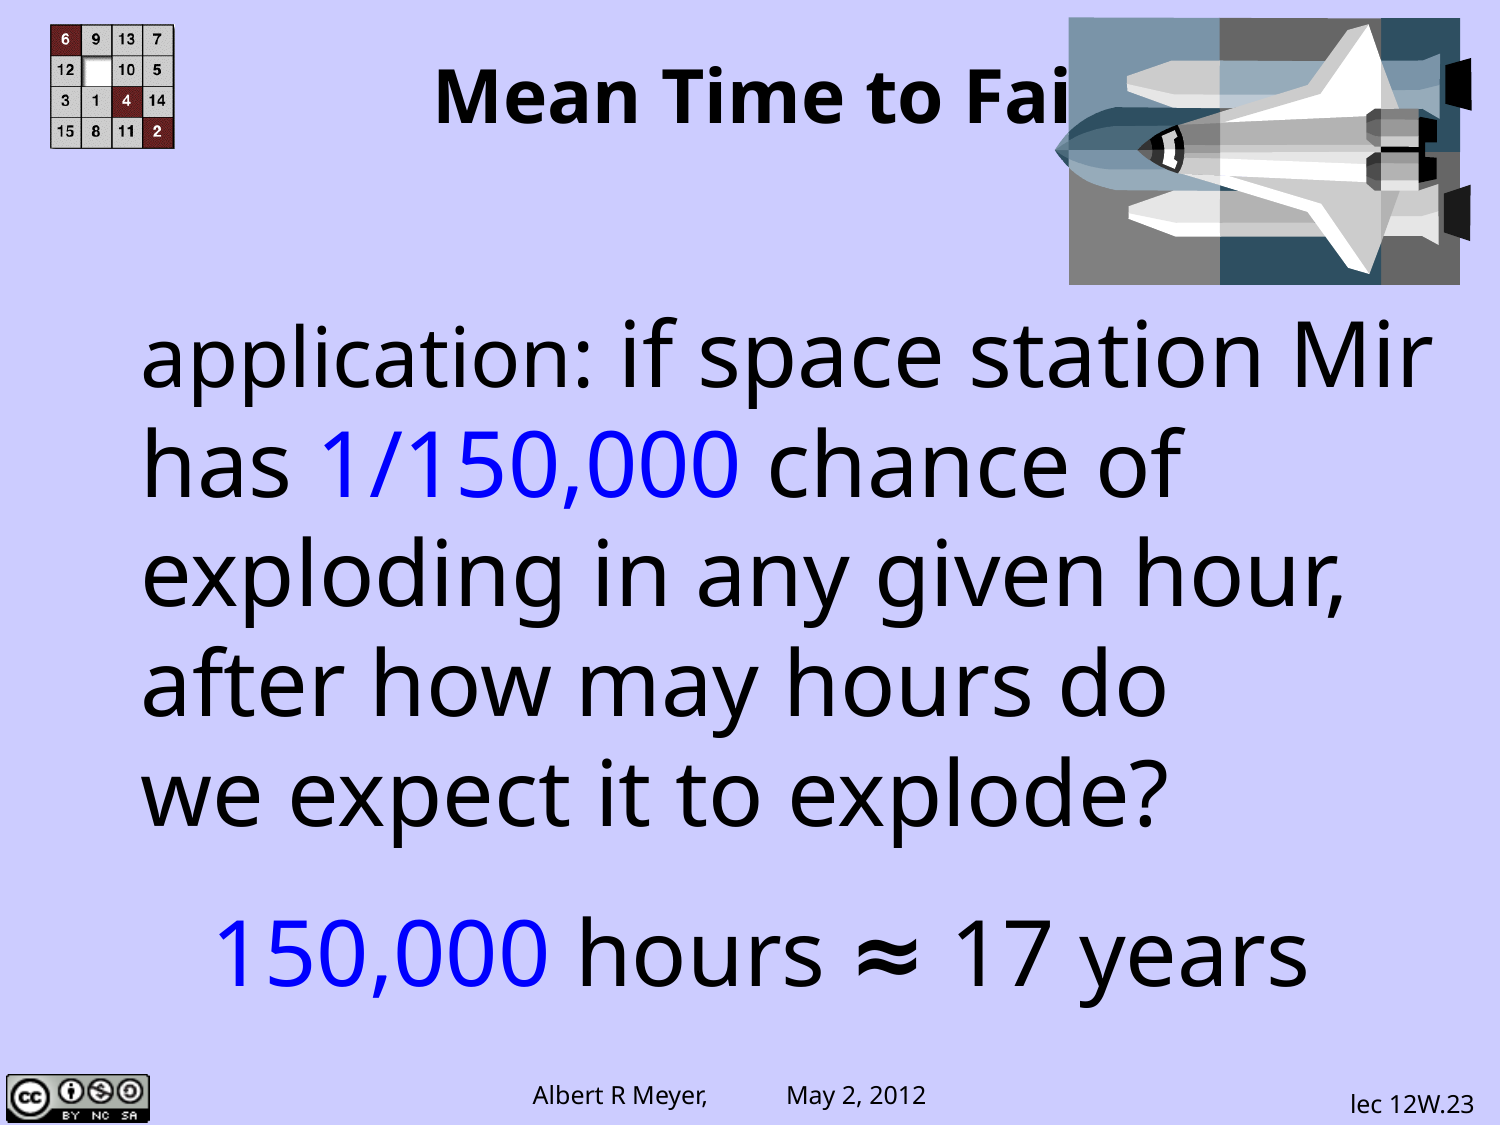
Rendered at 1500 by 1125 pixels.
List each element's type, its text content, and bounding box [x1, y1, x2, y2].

slide_number lec 12W.23 [1239, 1080, 1491, 1121]
picture [6, 1074, 150, 1123]
picture [50, 24, 175, 149]
title Mean Time to Failure [230, 36, 1068, 150]
text_box application: if space station Mir has 1/150,000 chance of exploding in any given hour, after how may hours do we expect it to explode? 150,000 hours ≈ 17 years [125, 288, 1451, 1013]
picture [1126, 0, 1400, 363]
